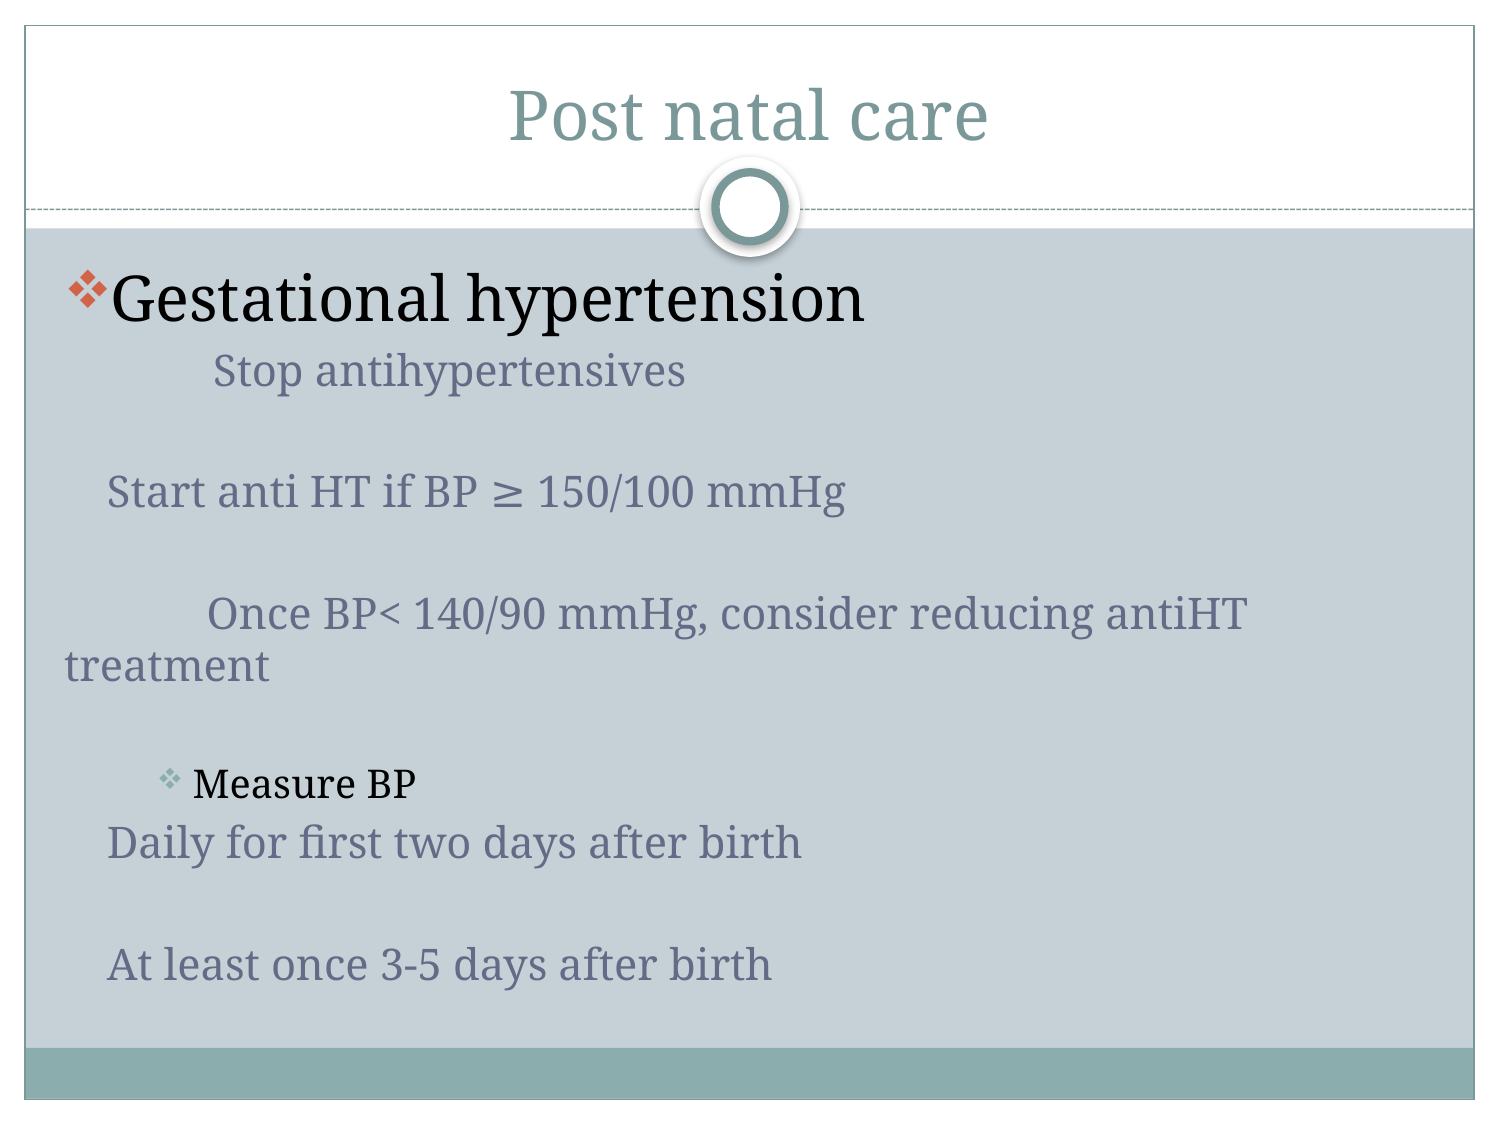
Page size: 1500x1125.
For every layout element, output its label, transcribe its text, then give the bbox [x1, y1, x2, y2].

title Post natal care [49, 37, 1450, 162]
list Gestational hypertension Stop antihypertensives Start anti HT if BP ≥ 150/100 mmHg Once BP< 140/90 mmHg, consider reducing antiHT treatment Measure BP Daily for first two days after birth At least once 3-5 days after birth [49, 250, 1445, 1001]
